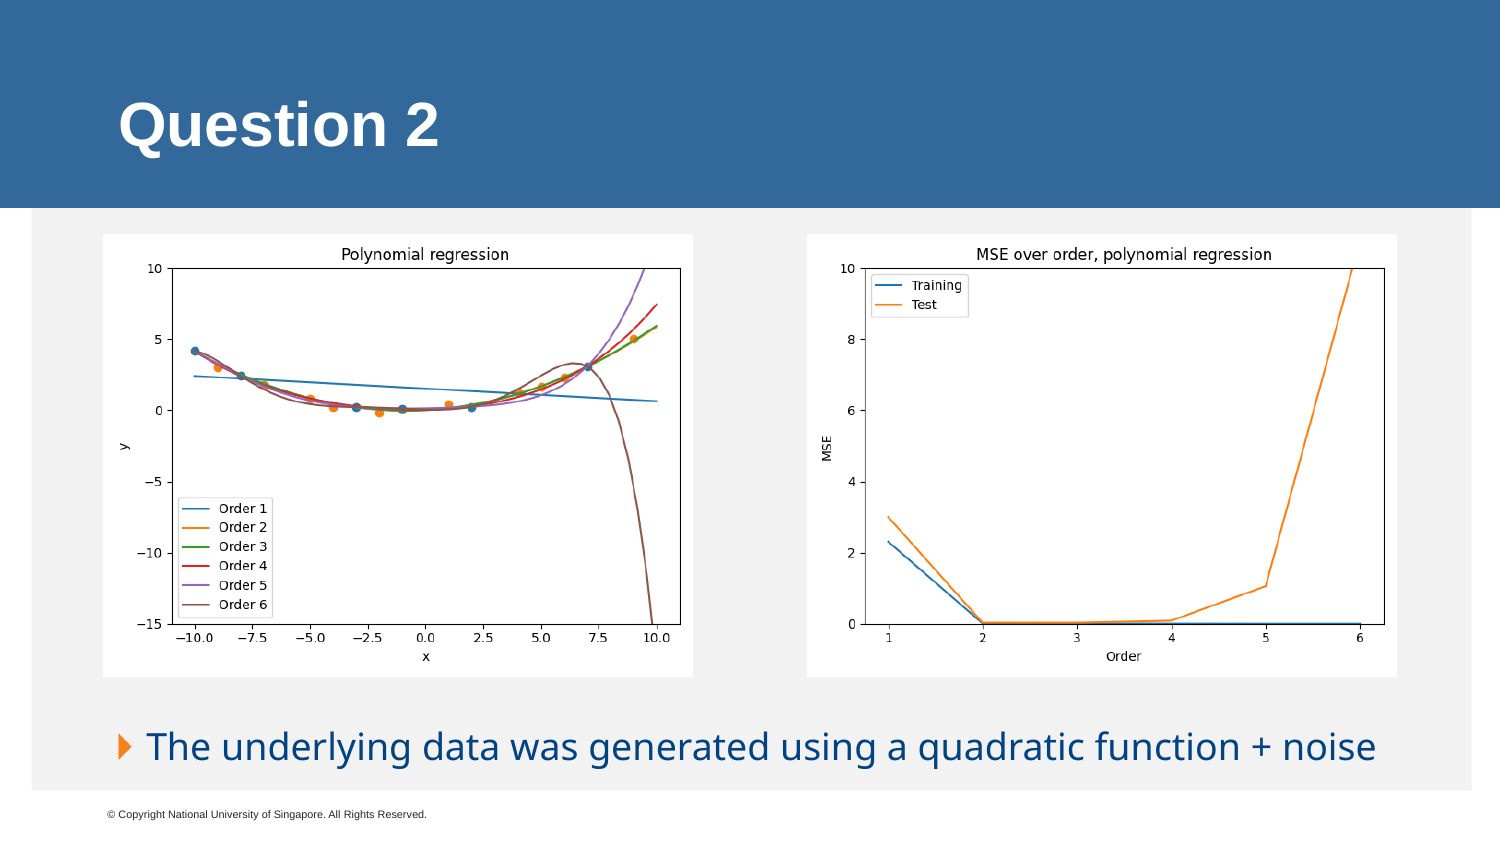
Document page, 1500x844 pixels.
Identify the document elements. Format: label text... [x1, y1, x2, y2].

picture [118, 733, 132, 760]
picture [103, 234, 693, 677]
title Question 2 [103, 44, 1397, 208]
picture [807, 234, 1397, 677]
list The underlying data was generated using a quadratic function + noise [103, 720, 1397, 786]
